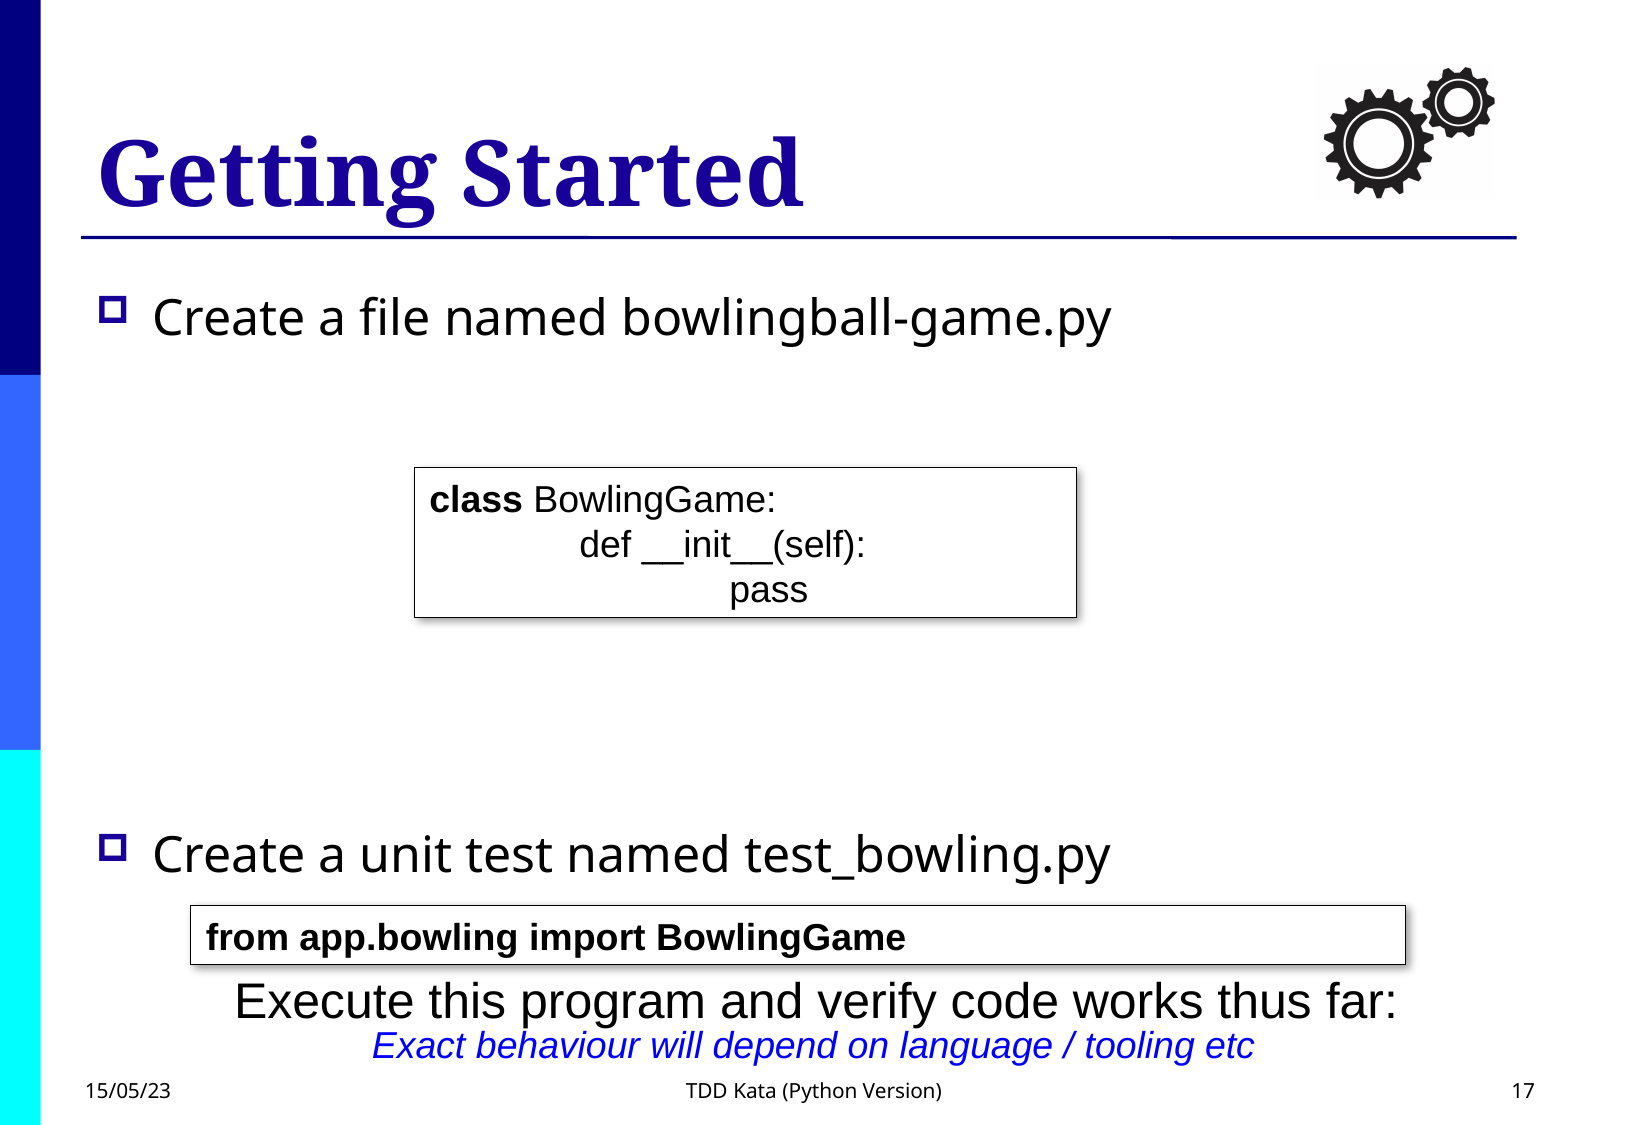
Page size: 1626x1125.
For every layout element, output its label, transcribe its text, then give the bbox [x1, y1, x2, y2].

text_box class BowlingGame: def __init__(self): pass [414, 467, 1077, 618]
text_box from app.bowling import BowlingGame [190, 905, 1406, 965]
title Getting Started [81, 45, 1544, 233]
picture [1316, 63, 1496, 200]
text_box Exact behaviour will depend on language / tooling etc [357, 1013, 1271, 1074]
list Create a file named bowlingball-game.py Create a unit test named test_bowling.py [81, 262, 1544, 1006]
text_box Execute this program and verify code works thus far: [219, 961, 1508, 1037]
slide_number 17 [1170, 1070, 1550, 1125]
footer TDD Kata (Python Version) [556, 1074, 1071, 1125]
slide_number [70, 1070, 450, 1125]
